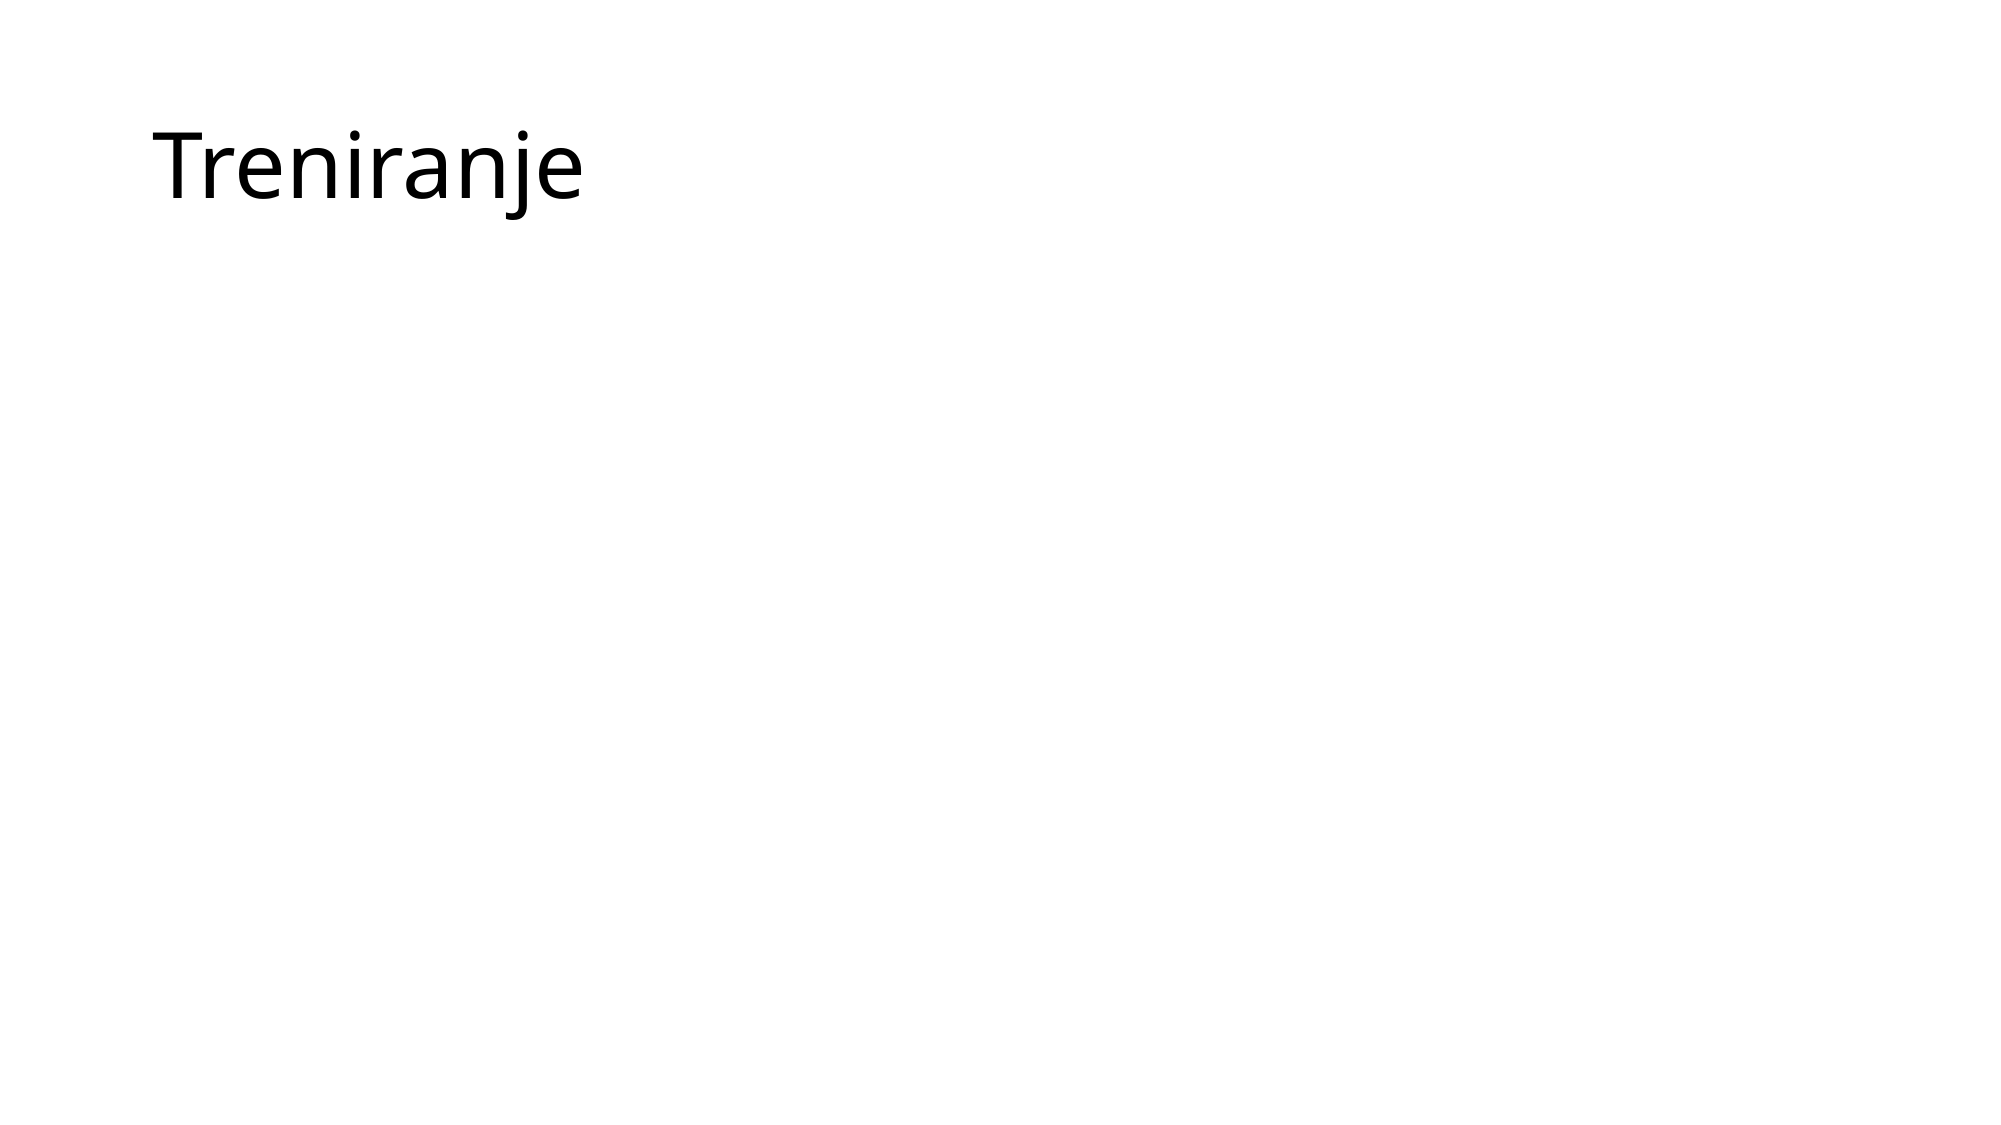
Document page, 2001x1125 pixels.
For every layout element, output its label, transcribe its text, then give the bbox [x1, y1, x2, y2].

title Treniranje [137, 59, 1863, 278]
